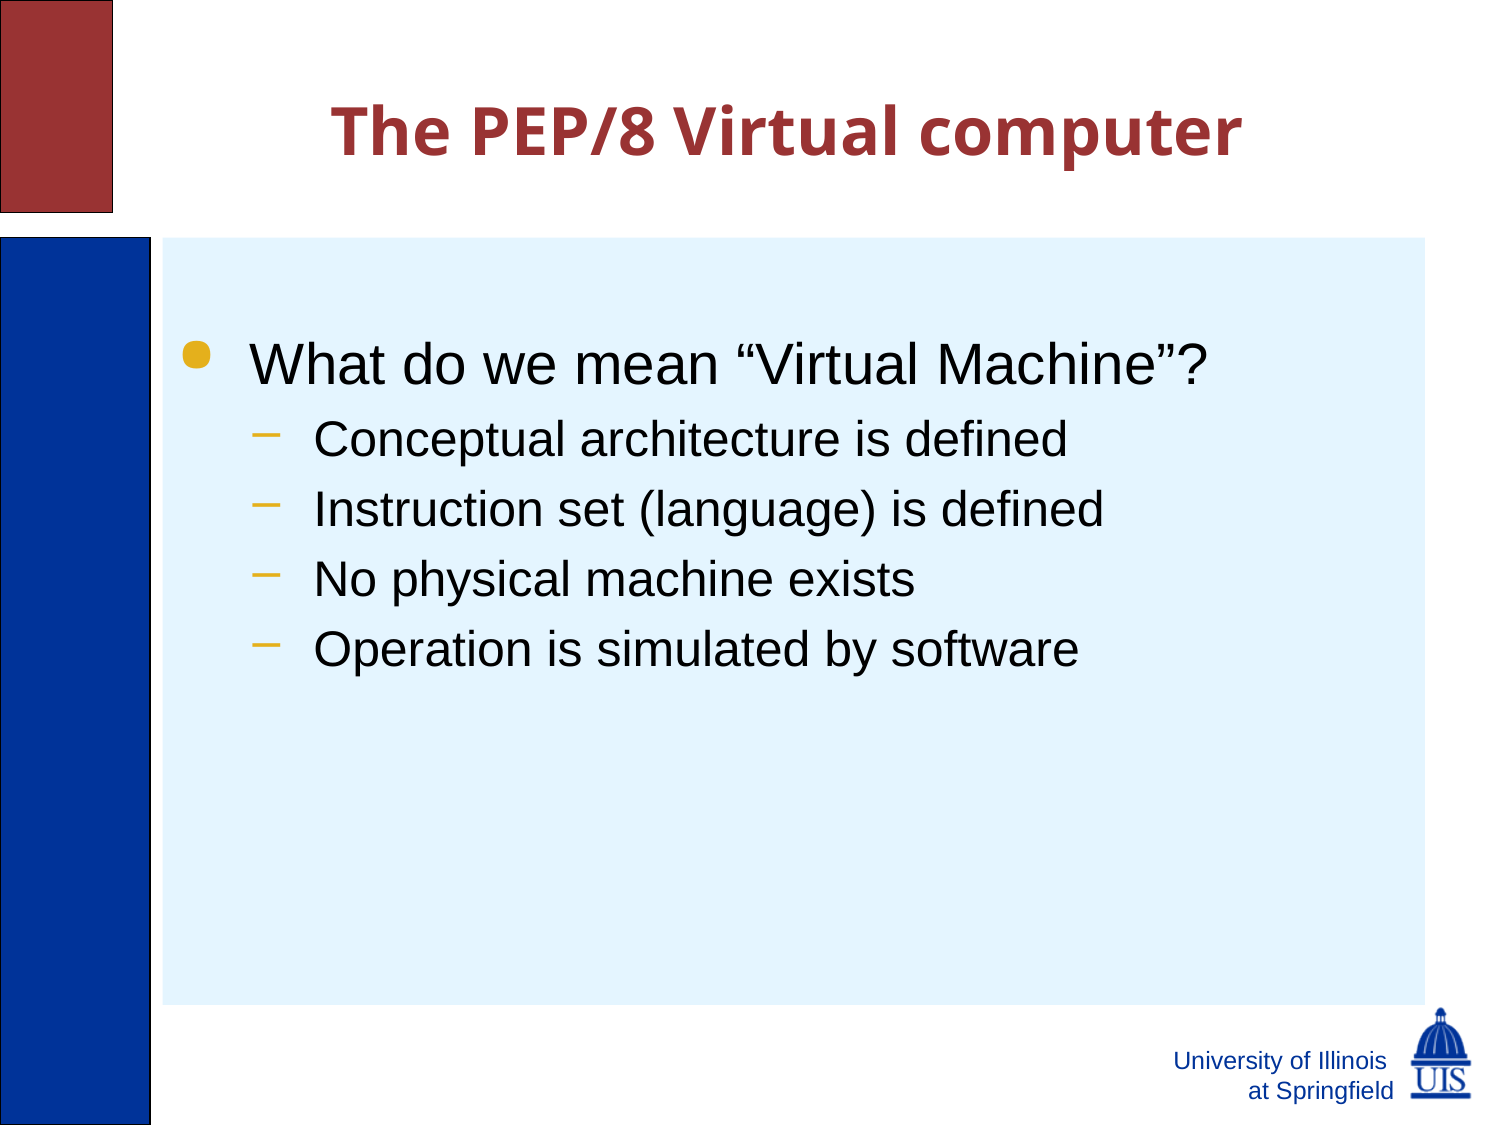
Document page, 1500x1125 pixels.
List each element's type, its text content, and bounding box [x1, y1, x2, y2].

list What do we mean “Virtual Machine”? Conceptual architecture is defined Instruction set (language) is defined No physical machine exists Operation is simulated by software [162, 237, 1425, 1005]
title The PEP/8 Virtual computer [150, 45, 1425, 213]
picture [1409, 1006, 1473, 1102]
